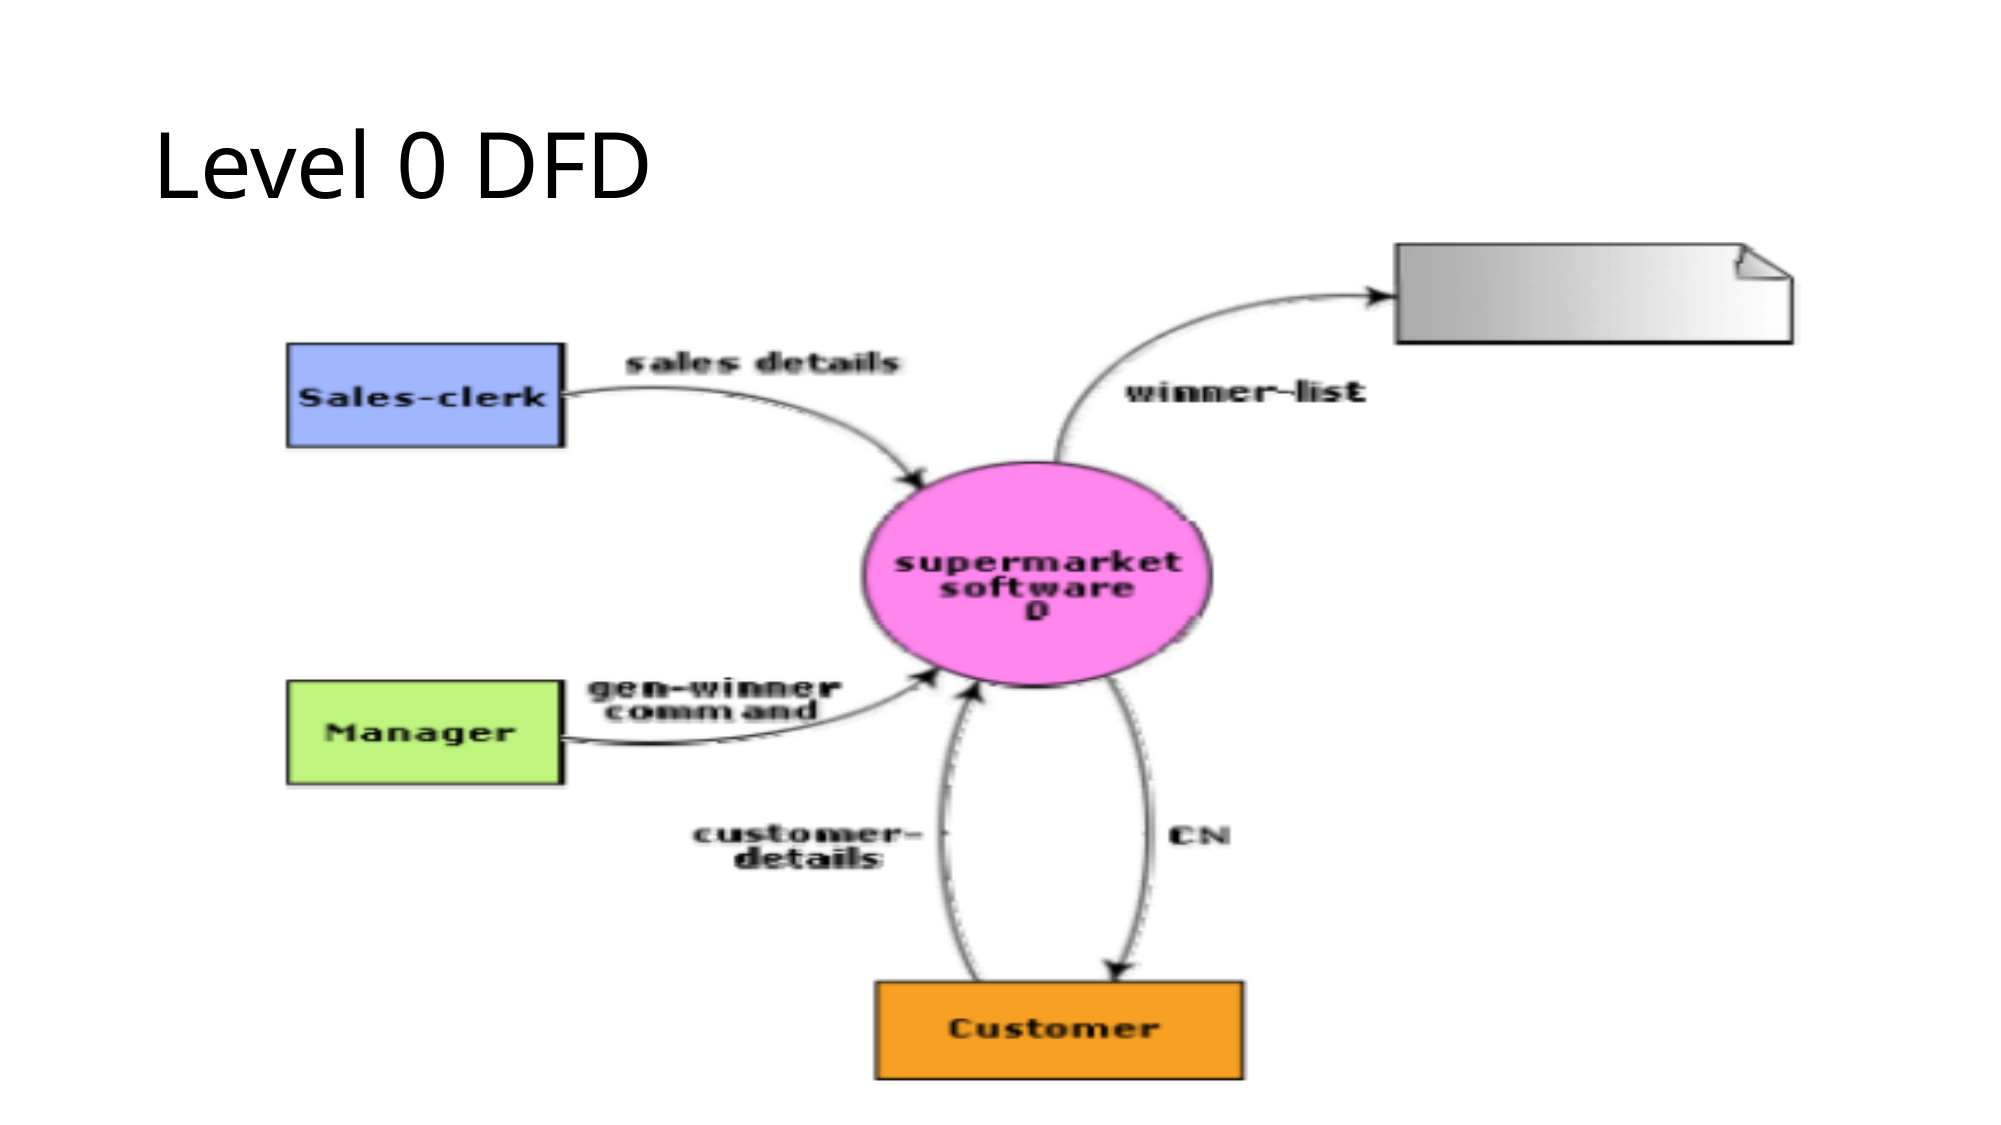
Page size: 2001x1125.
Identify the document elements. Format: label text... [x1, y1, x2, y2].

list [114, 242, 1863, 1125]
title Level 0 DFD [137, 59, 1863, 242]
